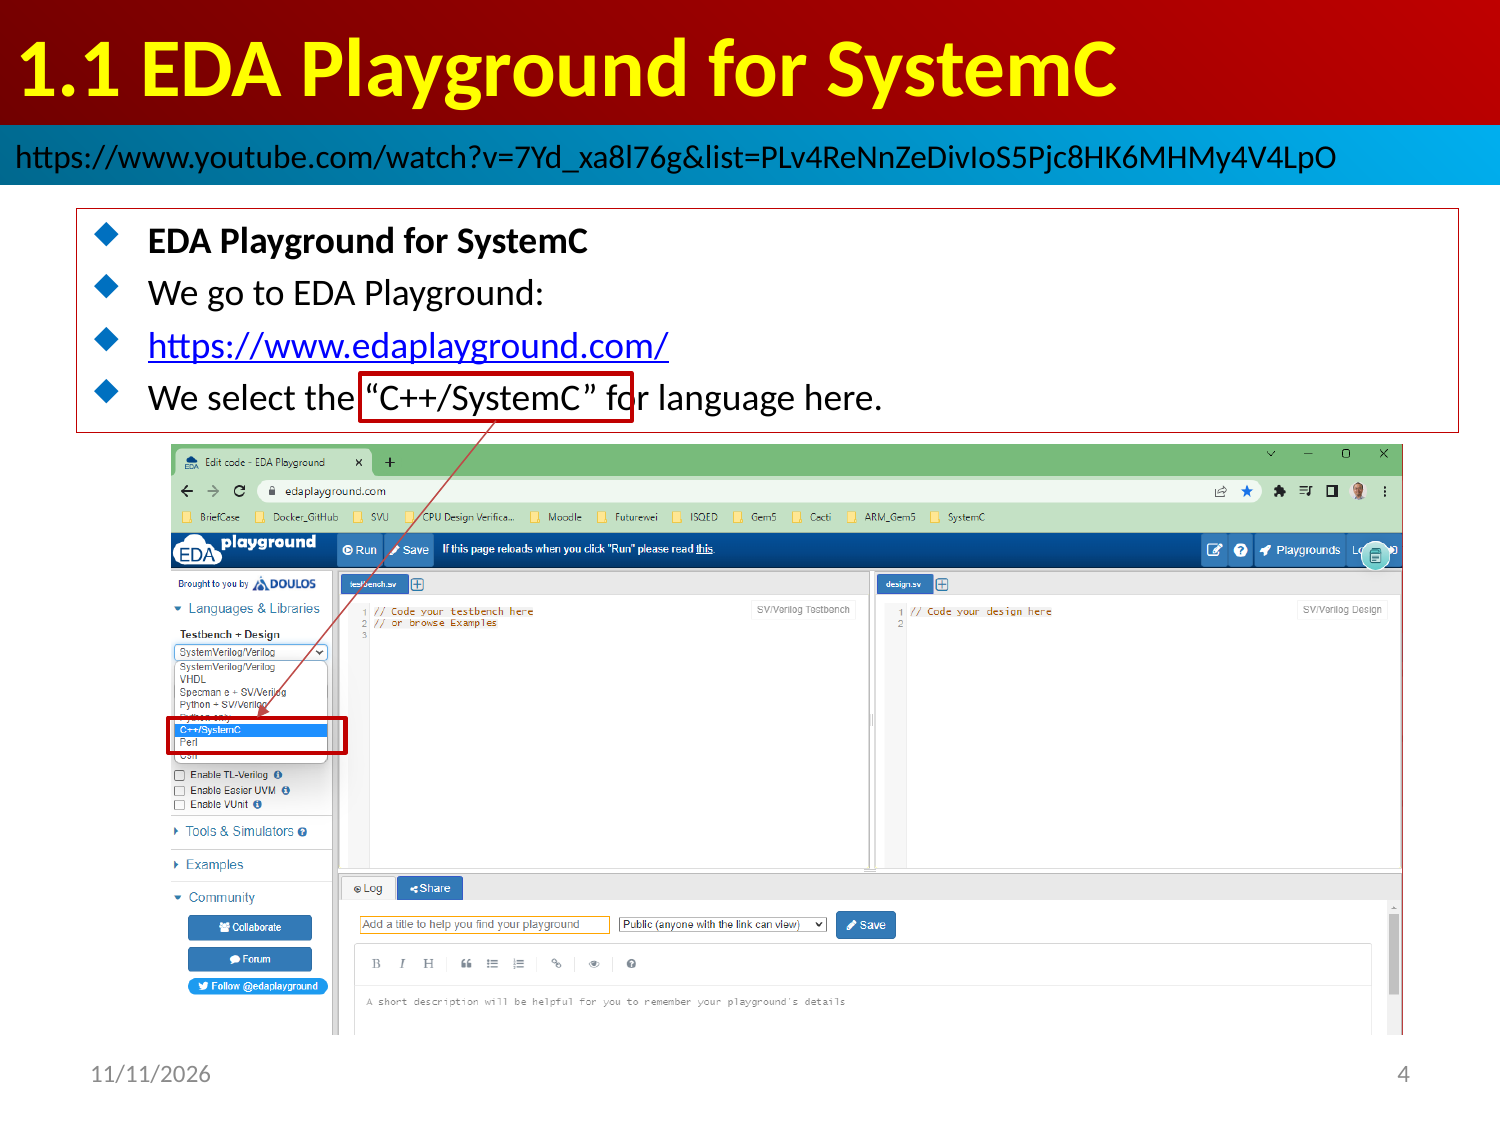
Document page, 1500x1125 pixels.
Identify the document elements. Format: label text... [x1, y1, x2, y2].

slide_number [75, 1042, 425, 1103]
title 1.1 EDA Playground for SystemC [0, 0, 1500, 125]
slide_number 4 [1074, 1042, 1425, 1103]
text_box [256, 420, 497, 718]
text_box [170, 444, 1403, 1036]
text_box https://www.youtube.com/watch?v=7Yd_xa8l76g&list=PLv4ReNnZeDivIoS5Pjc8HK6MHMy4V4LpO [0, 125, 1500, 185]
text_box [358, 371, 634, 423]
subtitle EDA Playground for SystemC We go to EDA Playground: https://www.edaplayground.com/ We select the “C++/SystemC” for language here. [76, 208, 1459, 433]
